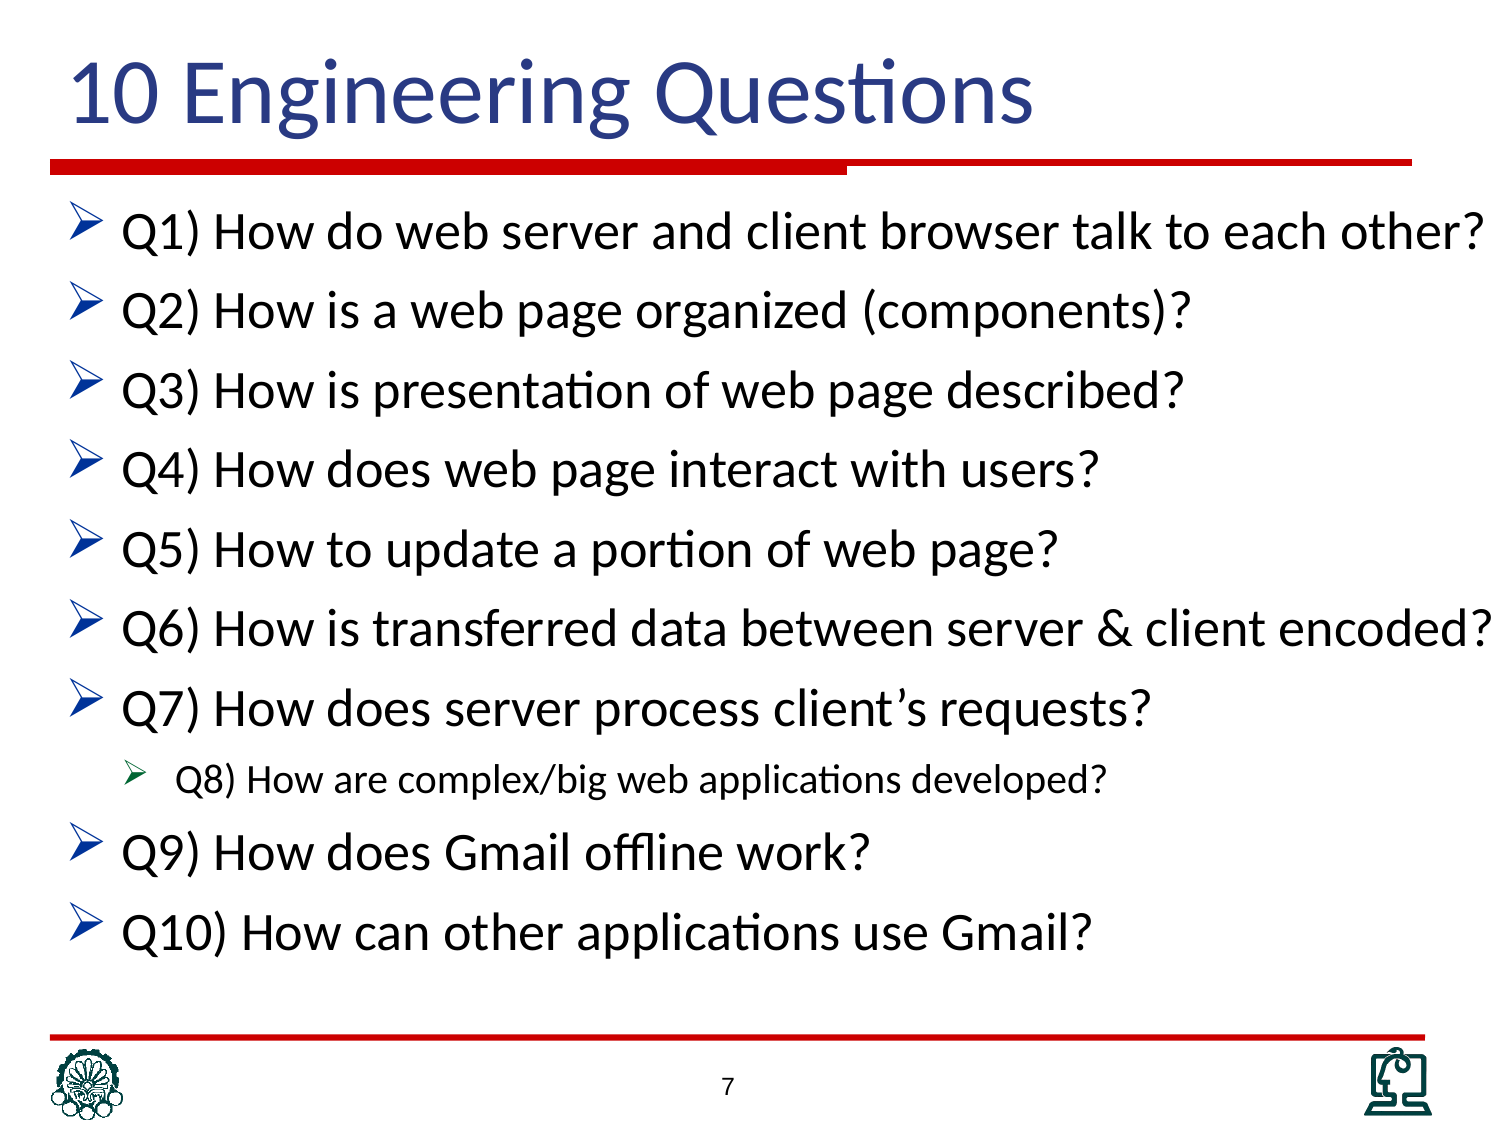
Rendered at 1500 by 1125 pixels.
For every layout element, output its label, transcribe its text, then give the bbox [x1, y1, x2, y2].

title 10 Engineering Questions [49, 24, 1438, 151]
picture [1362, 1045, 1438, 1119]
slide_number 7 [649, 1062, 751, 1103]
list Q1) How do web server and client browser talk to each other? Q2) How is a web page organized (components)? Q3) How is presentation of web page described? Q4) How does web page interact with users? Q5) How to update a portion of web page? Q6) How is transferred data between server & client encoded? Q7) How does server process client’s requests? Q8) How are complex/big web applications developed? Q9) How does Gmail offline work? Q10) How can other applications use Gmail? [49, 187, 1500, 1038]
picture [50, 1047, 125, 1122]
